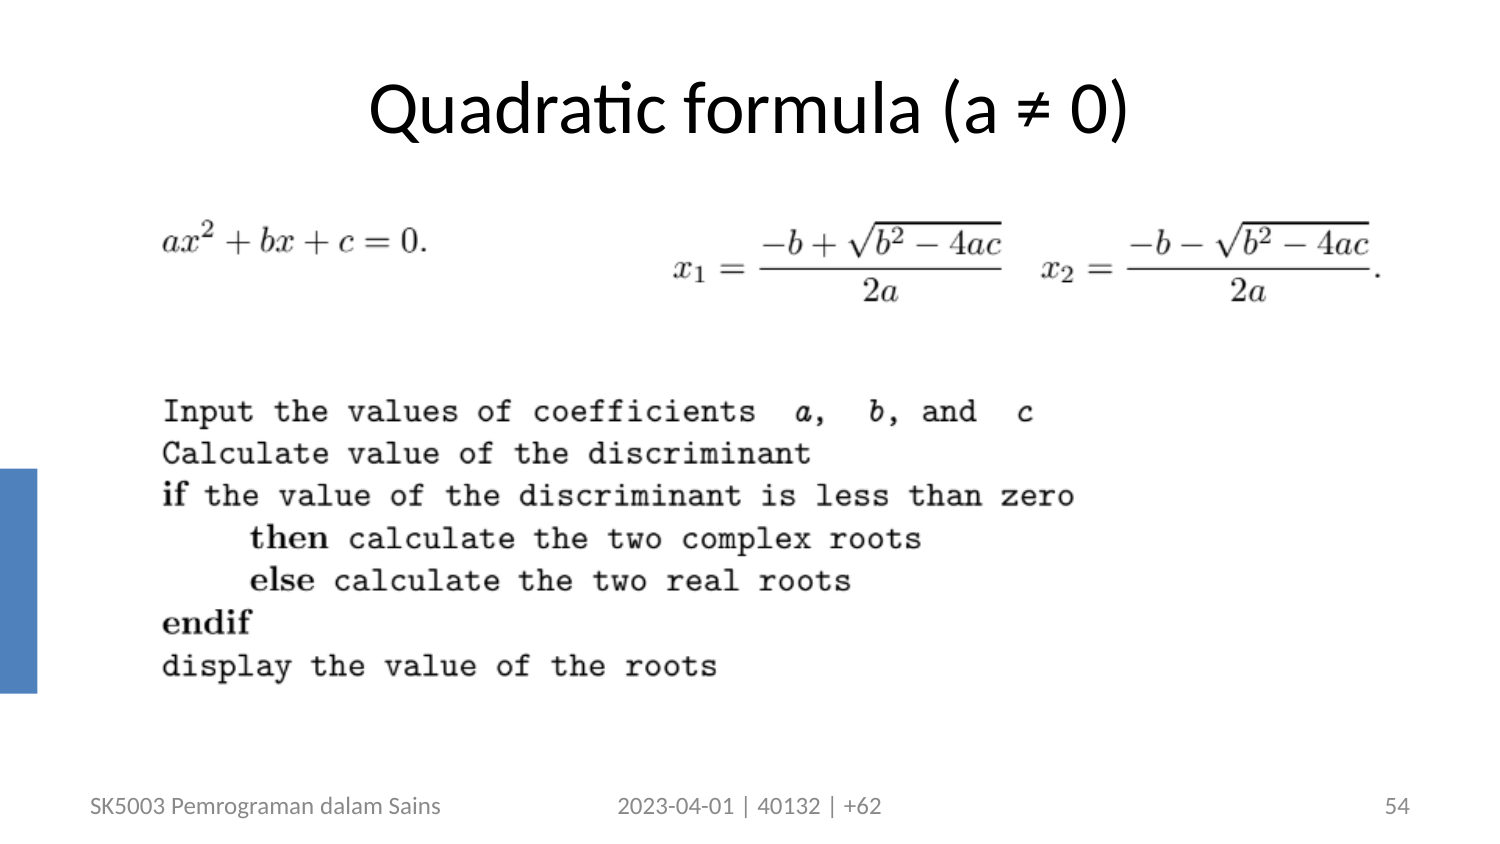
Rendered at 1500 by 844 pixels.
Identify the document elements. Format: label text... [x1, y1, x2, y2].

picture [149, 196, 440, 277]
footer 2023-04-01 | 40132 | +62 [512, 782, 988, 827]
picture [649, 184, 1396, 329]
title Quadratic formula (a ≠ 0) [74, 33, 1426, 175]
slide_number SK5003 Pemrograman dalam Sains [75, 782, 463, 827]
picture [149, 384, 1088, 691]
slide_number 54 [1074, 782, 1425, 827]
